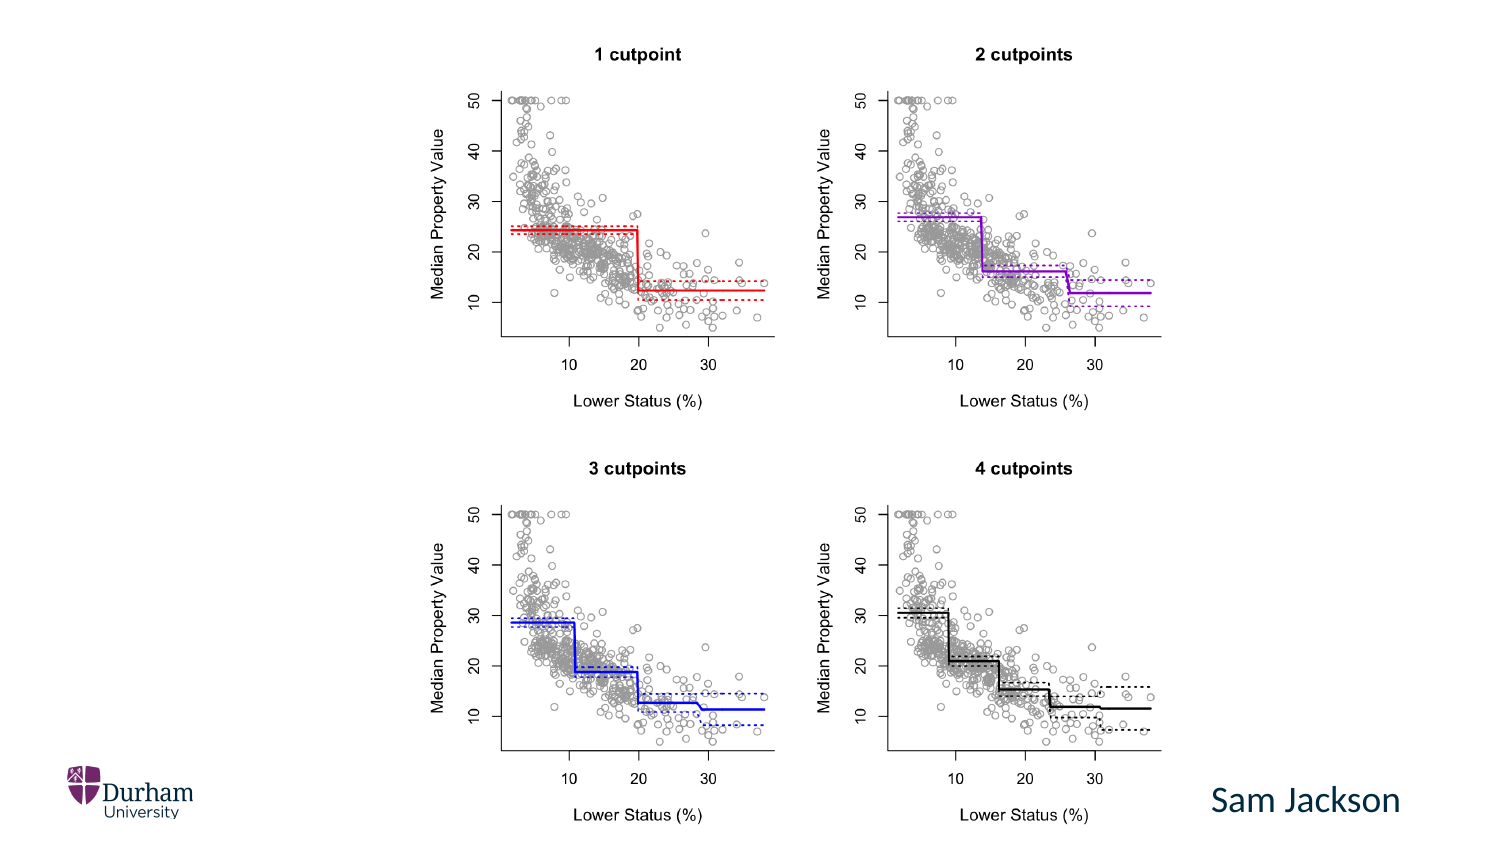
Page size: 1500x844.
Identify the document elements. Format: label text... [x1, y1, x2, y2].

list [426, 16, 1200, 844]
text_box Sam Jackson [1204, 767, 1417, 828]
